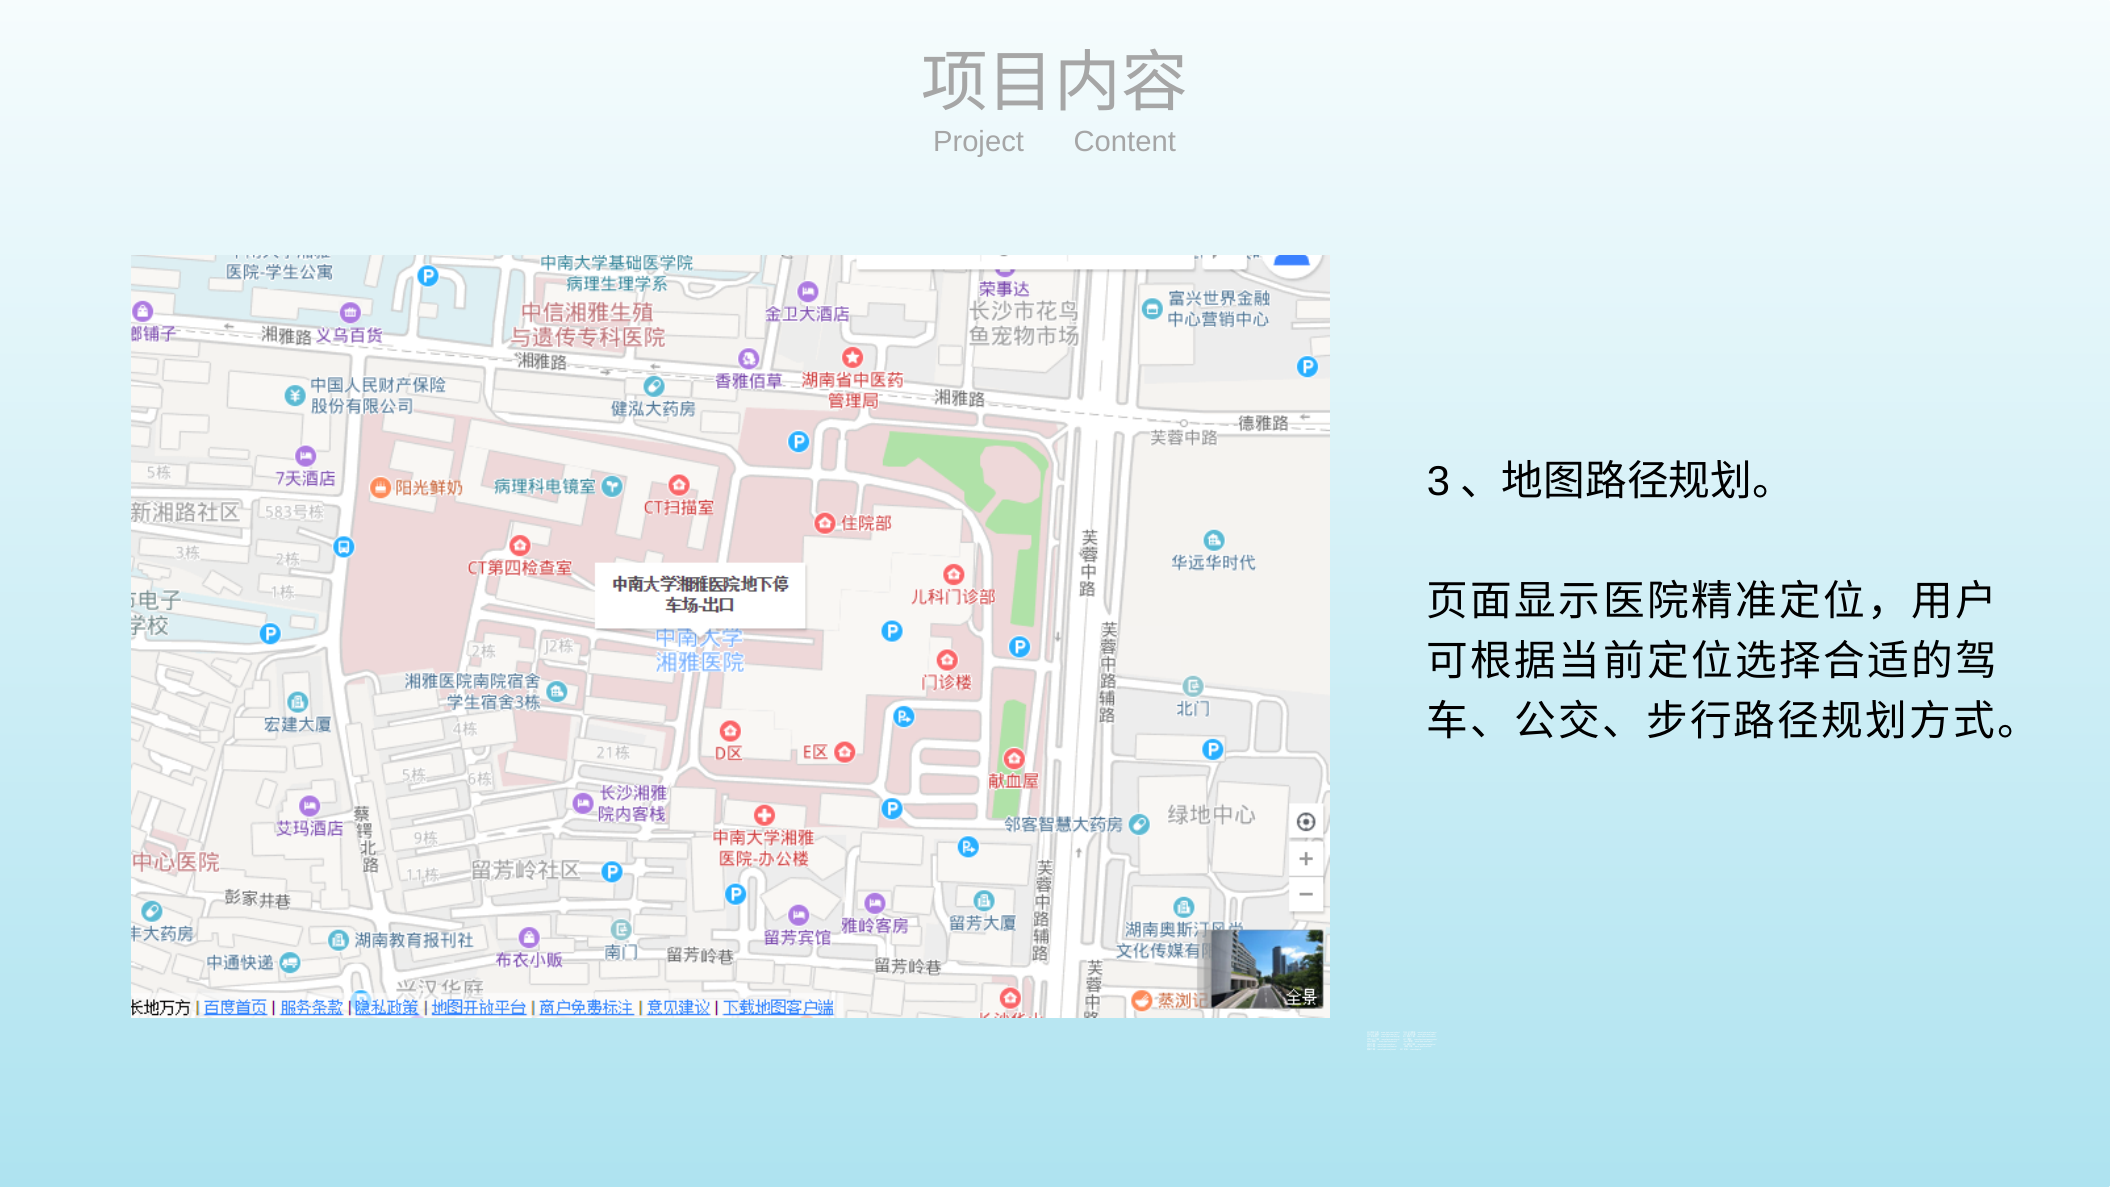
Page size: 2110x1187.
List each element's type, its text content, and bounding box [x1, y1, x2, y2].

text_box 项目内容 [730, 38, 1379, 119]
picture [131, 255, 1330, 1018]
text_box Project Content [824, 122, 1285, 158]
text_box 3、地图路径规划。 页面显示医院精准定位，用户可根据当前定位选择合适的驾车、公交、步行路径规划方式。 [1426, 443, 1998, 745]
